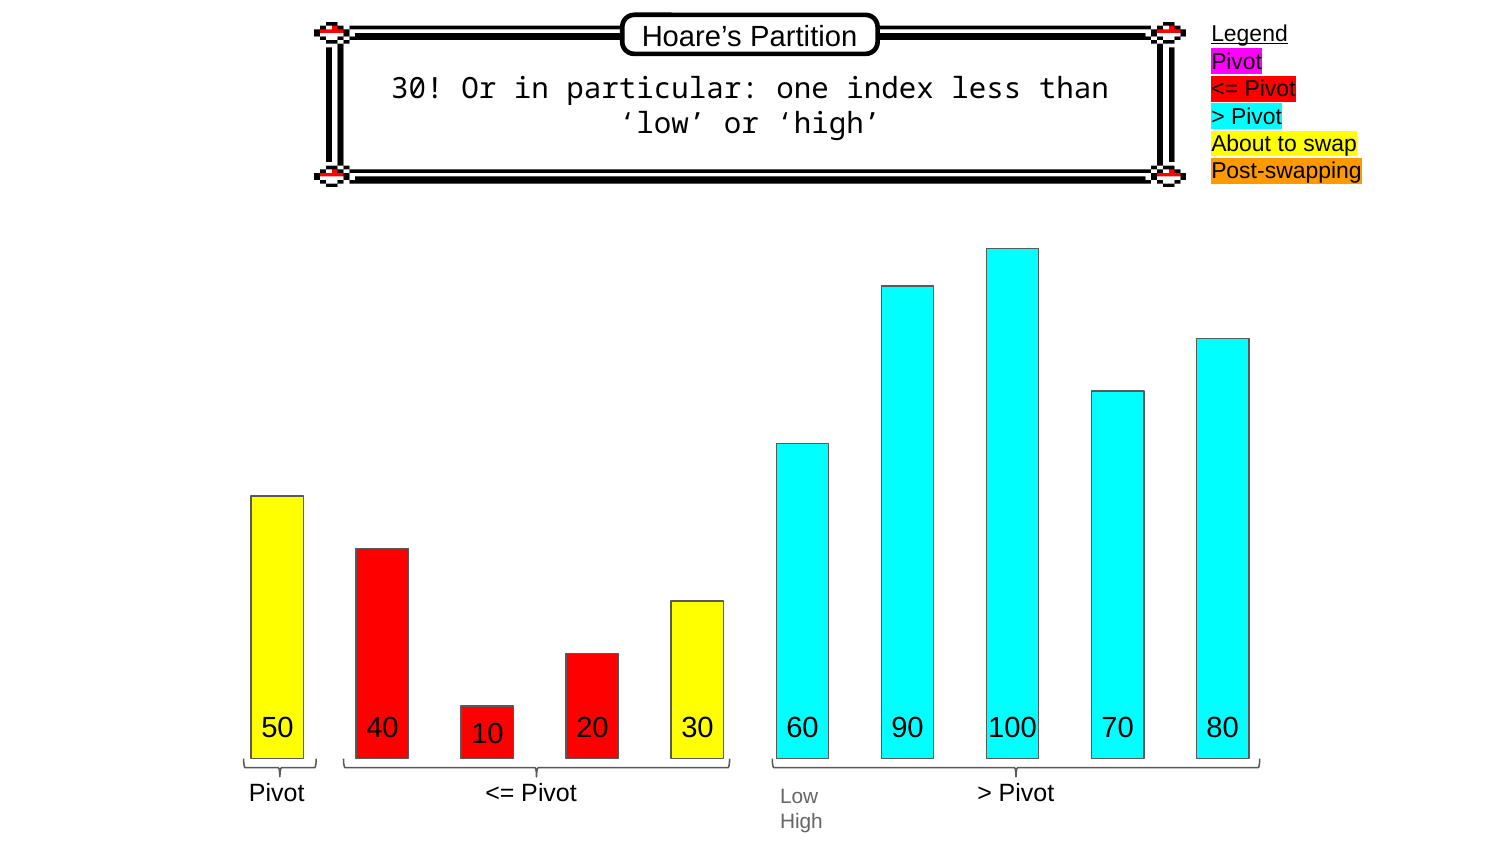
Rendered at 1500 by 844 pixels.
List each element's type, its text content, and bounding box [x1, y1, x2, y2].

text_box 100 [986, 248, 1039, 758]
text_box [314, 14, 1186, 187]
text_box 20 [566, 653, 619, 758]
text_box Pivot [248, 776, 311, 810]
text_box 50 [251, 496, 304, 758]
text_box 80 [1196, 338, 1249, 758]
text_box 90 [881, 286, 934, 758]
text_box 30 [671, 601, 724, 758]
text_box Legend Pivot <= Pivot > Pivot About to swap Post-swapping [1196, 3, 1423, 198]
text_box 70 [1091, 391, 1144, 758]
text_box > Pivot [977, 776, 1055, 810]
text_box 10 [461, 706, 514, 758]
text_box Low High [780, 782, 833, 836]
text_box 60 [776, 443, 829, 758]
text_box 40 [356, 548, 409, 758]
text_box [343, 758, 730, 776]
text_box <= Pivot [485, 776, 588, 810]
text_box [772, 758, 1260, 777]
text_box [243, 758, 317, 776]
